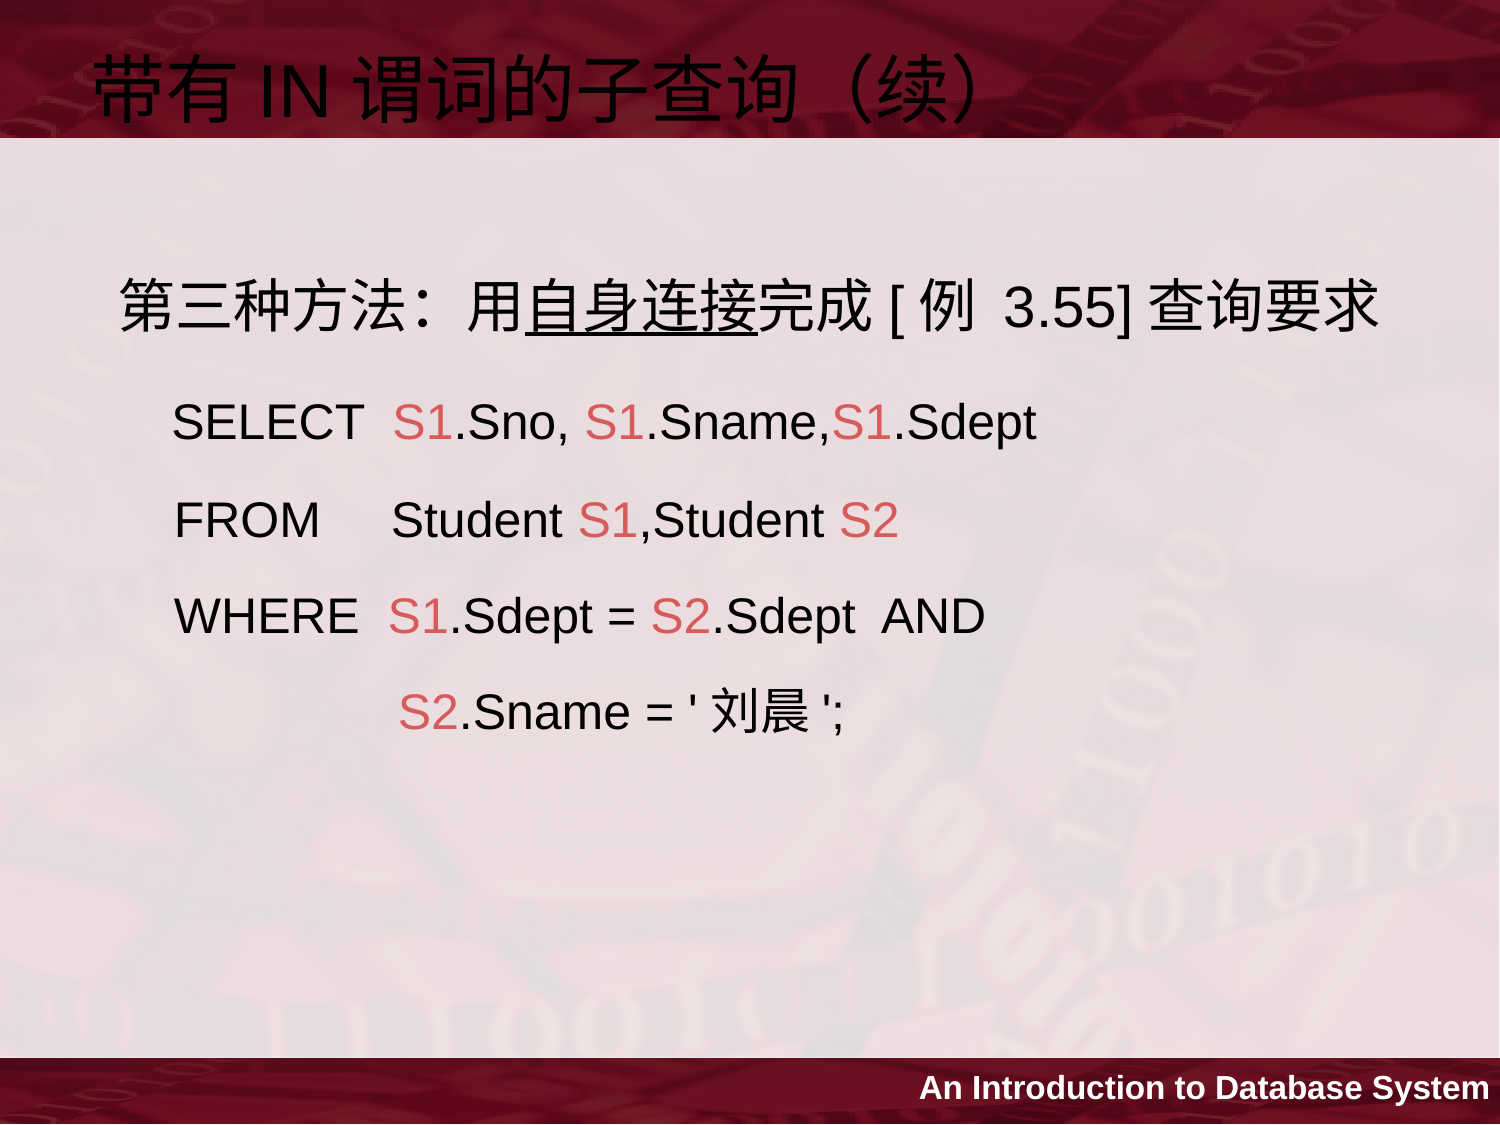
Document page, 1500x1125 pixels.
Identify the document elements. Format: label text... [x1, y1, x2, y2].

list 第三种方法：用自身连接完成[例 3.55]查询要求 SELECT S1.Sno, S1.Sname,S1.Sdept FROM Student S1,Student S2 WHERE S1.Sdept = S2.Sdept AND S2.Sname = '刘晨'; [75, 219, 1425, 1017]
title 带有IN谓词的子查询（续） [75, 0, 1425, 181]
picture [0, 0, 1500, 1124]
